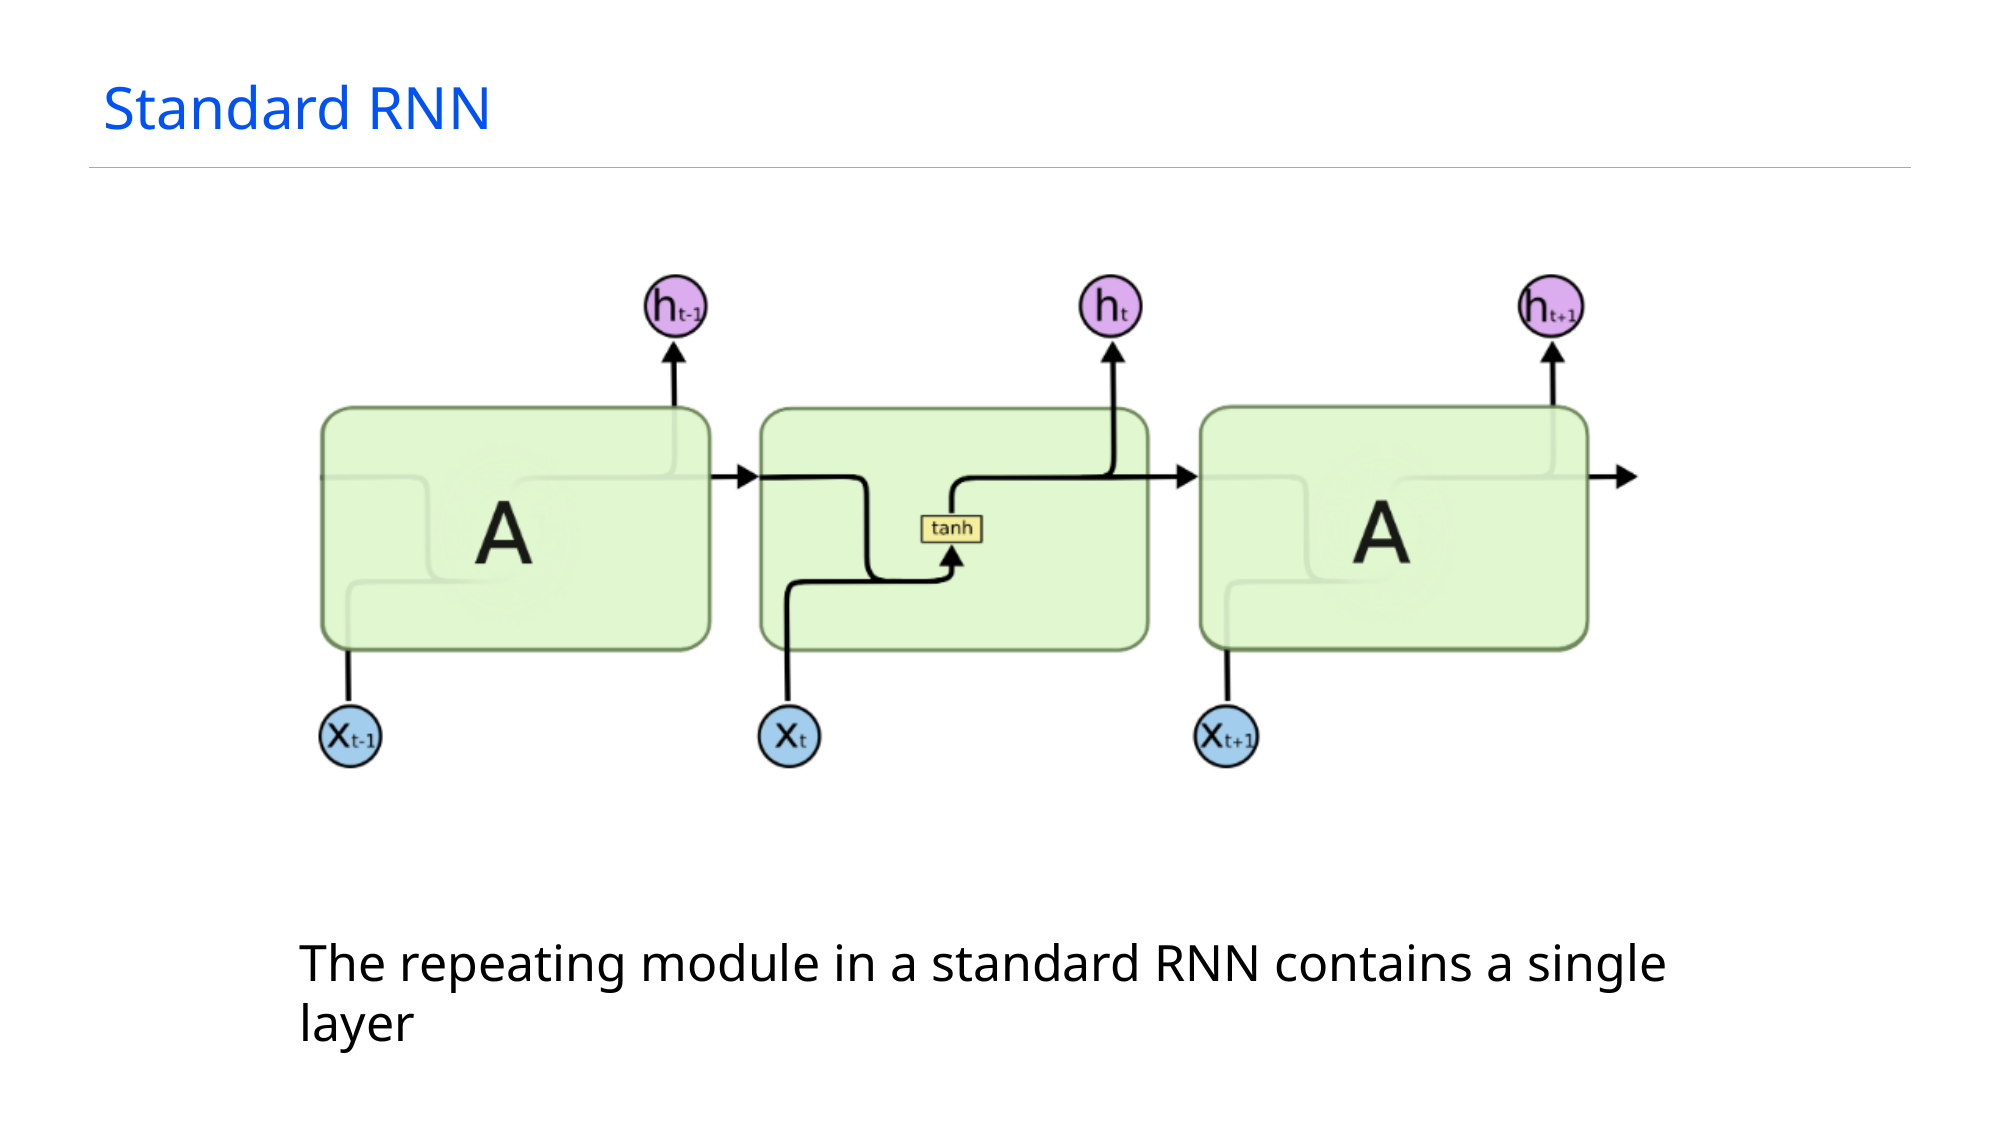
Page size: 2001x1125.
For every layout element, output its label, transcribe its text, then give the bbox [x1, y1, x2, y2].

text_box The repeating module in a standard RNN contains a single layer [285, 923, 1790, 1059]
picture [261, 223, 1709, 795]
title Standard RNN [88, 45, 1882, 151]
